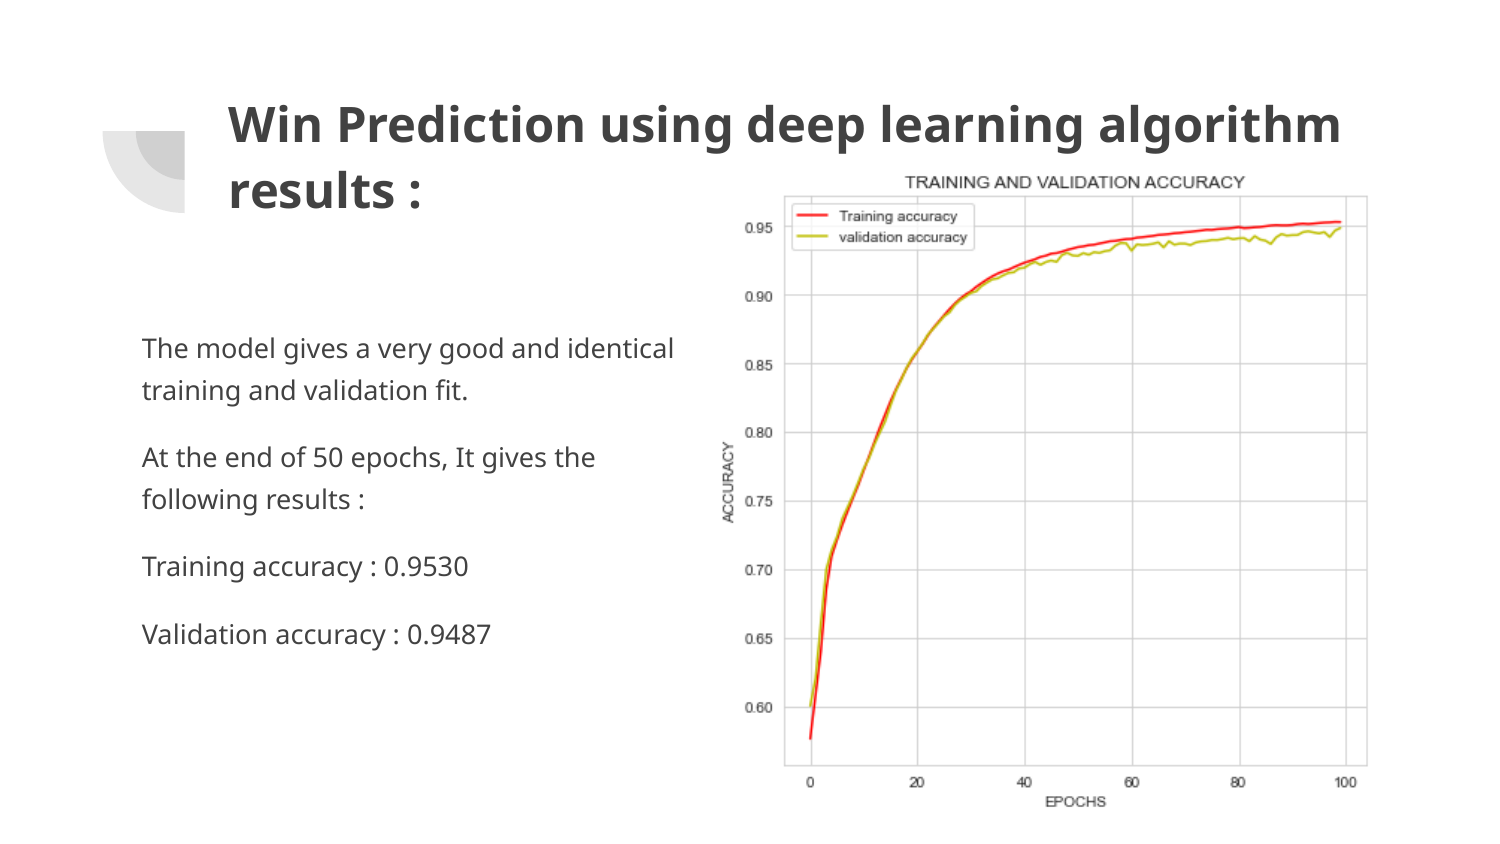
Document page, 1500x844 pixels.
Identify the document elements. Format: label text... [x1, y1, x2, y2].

list The model gives a very good and identical training and validation fit. At the end of 50 epochs, It gives the following results : Training accuracy : 0.9530 Validation accuracy : 0.9487 [126, 308, 690, 726]
title Win Prediction using deep learning algorithm results : [213, 74, 1377, 239]
picture [714, 166, 1378, 819]
